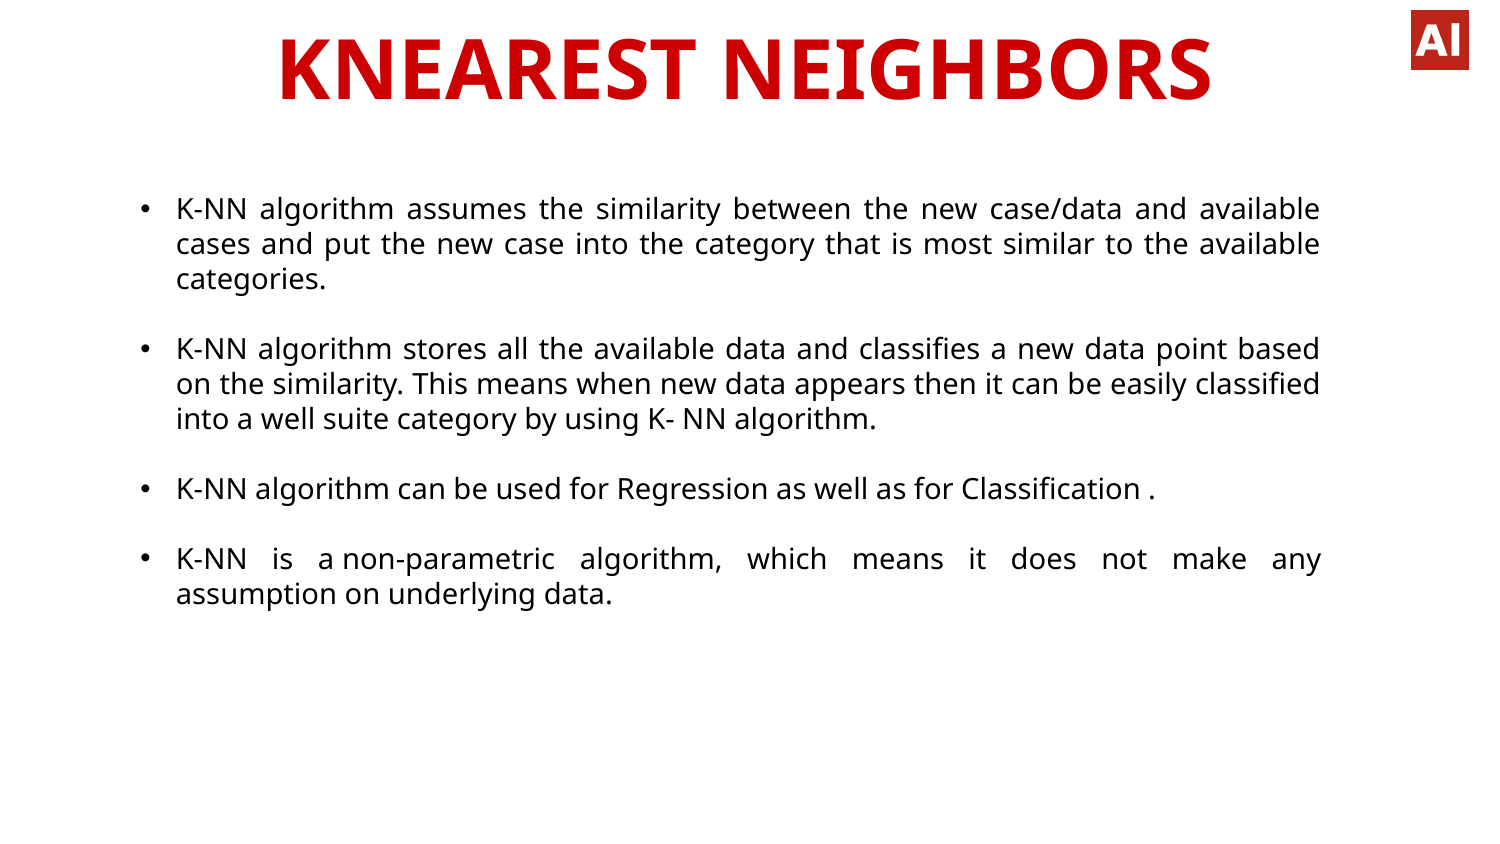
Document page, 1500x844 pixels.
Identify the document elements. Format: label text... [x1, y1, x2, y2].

text_box K-NN algorithm assumes the similarity between the new case/data and available cases and put the new case into the category that is most similar to the available categories. K-NN algorithm stores all the available data and classifies a new data point based on the similarity. This means when new data appears then it can be easily classified into a well suite category by using K- NN algorithm. K-NN algorithm can be used for Regression as well as for Classification . K-NN is a non-parametric algorithm, which means it does not make any assumption on underlying data. [125, 183, 1337, 618]
text_box KNEAREST NEIGHBORS [125, 8, 1365, 124]
title [46, 183, 1444, 733]
picture [1411, 10, 1469, 70]
